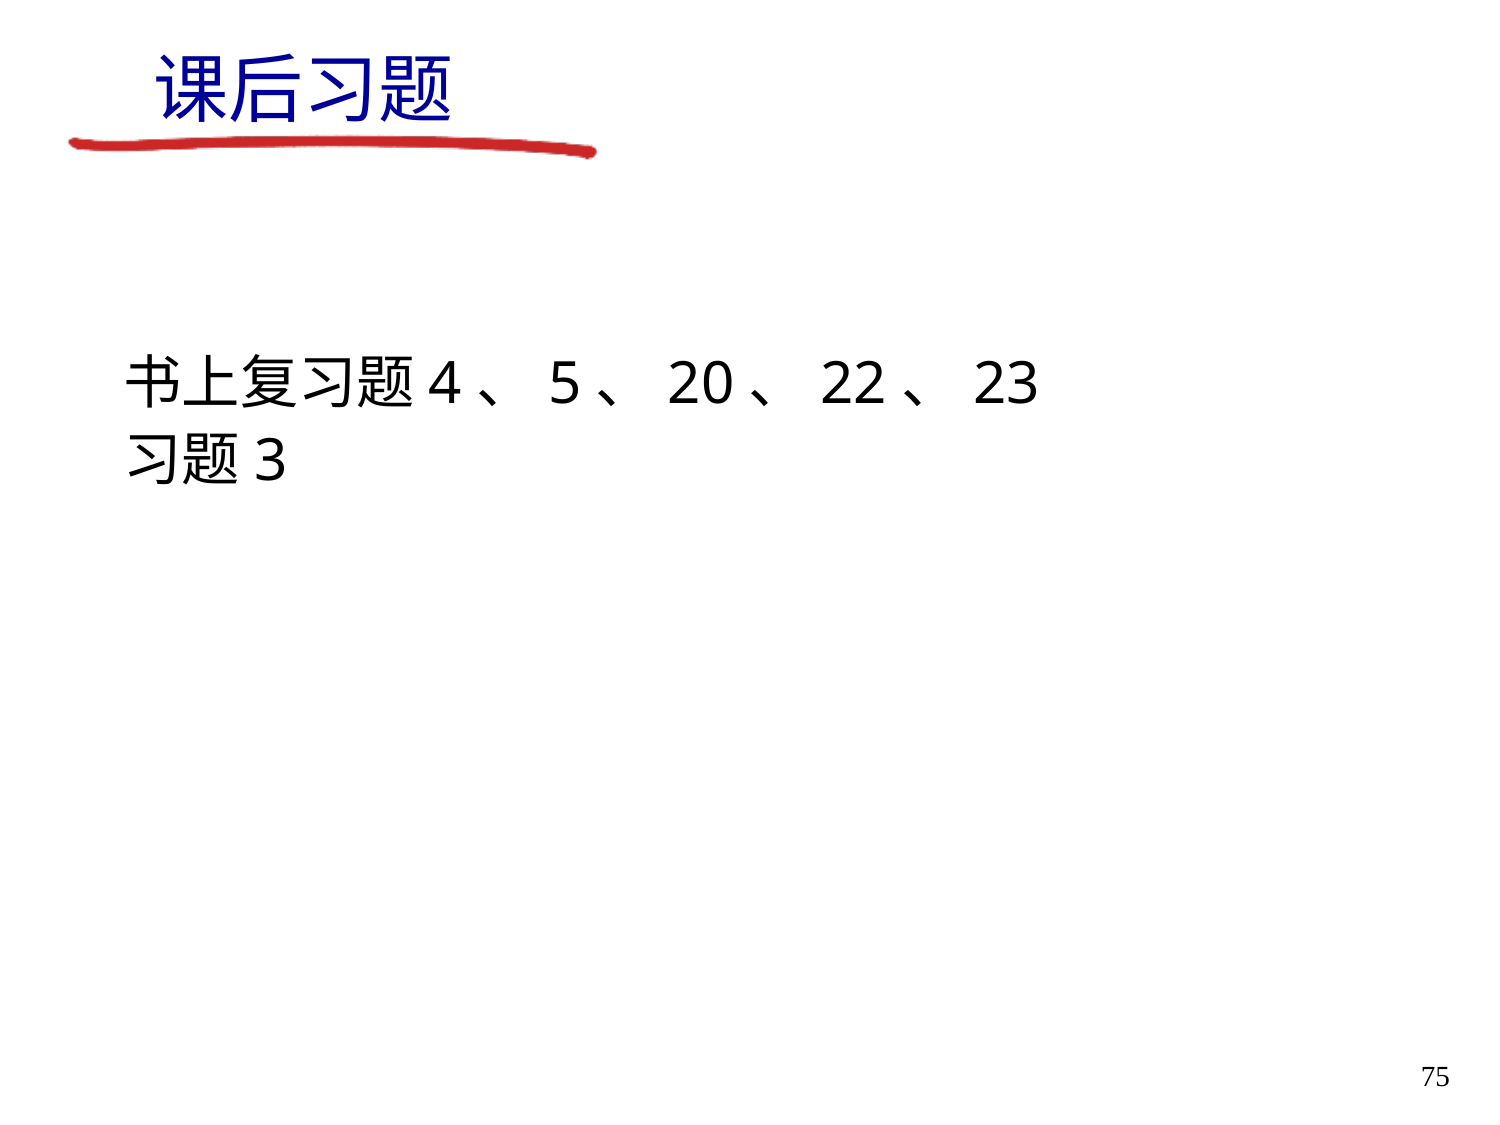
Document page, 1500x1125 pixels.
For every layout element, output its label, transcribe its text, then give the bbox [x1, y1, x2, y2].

text_box 75 [1362, 1049, 1466, 1125]
picture [66, 130, 604, 166]
text_box 书上复习题4、5、20、22、23 习题3 [108, 260, 1283, 577]
title 课后习题 [138, 0, 1414, 181]
